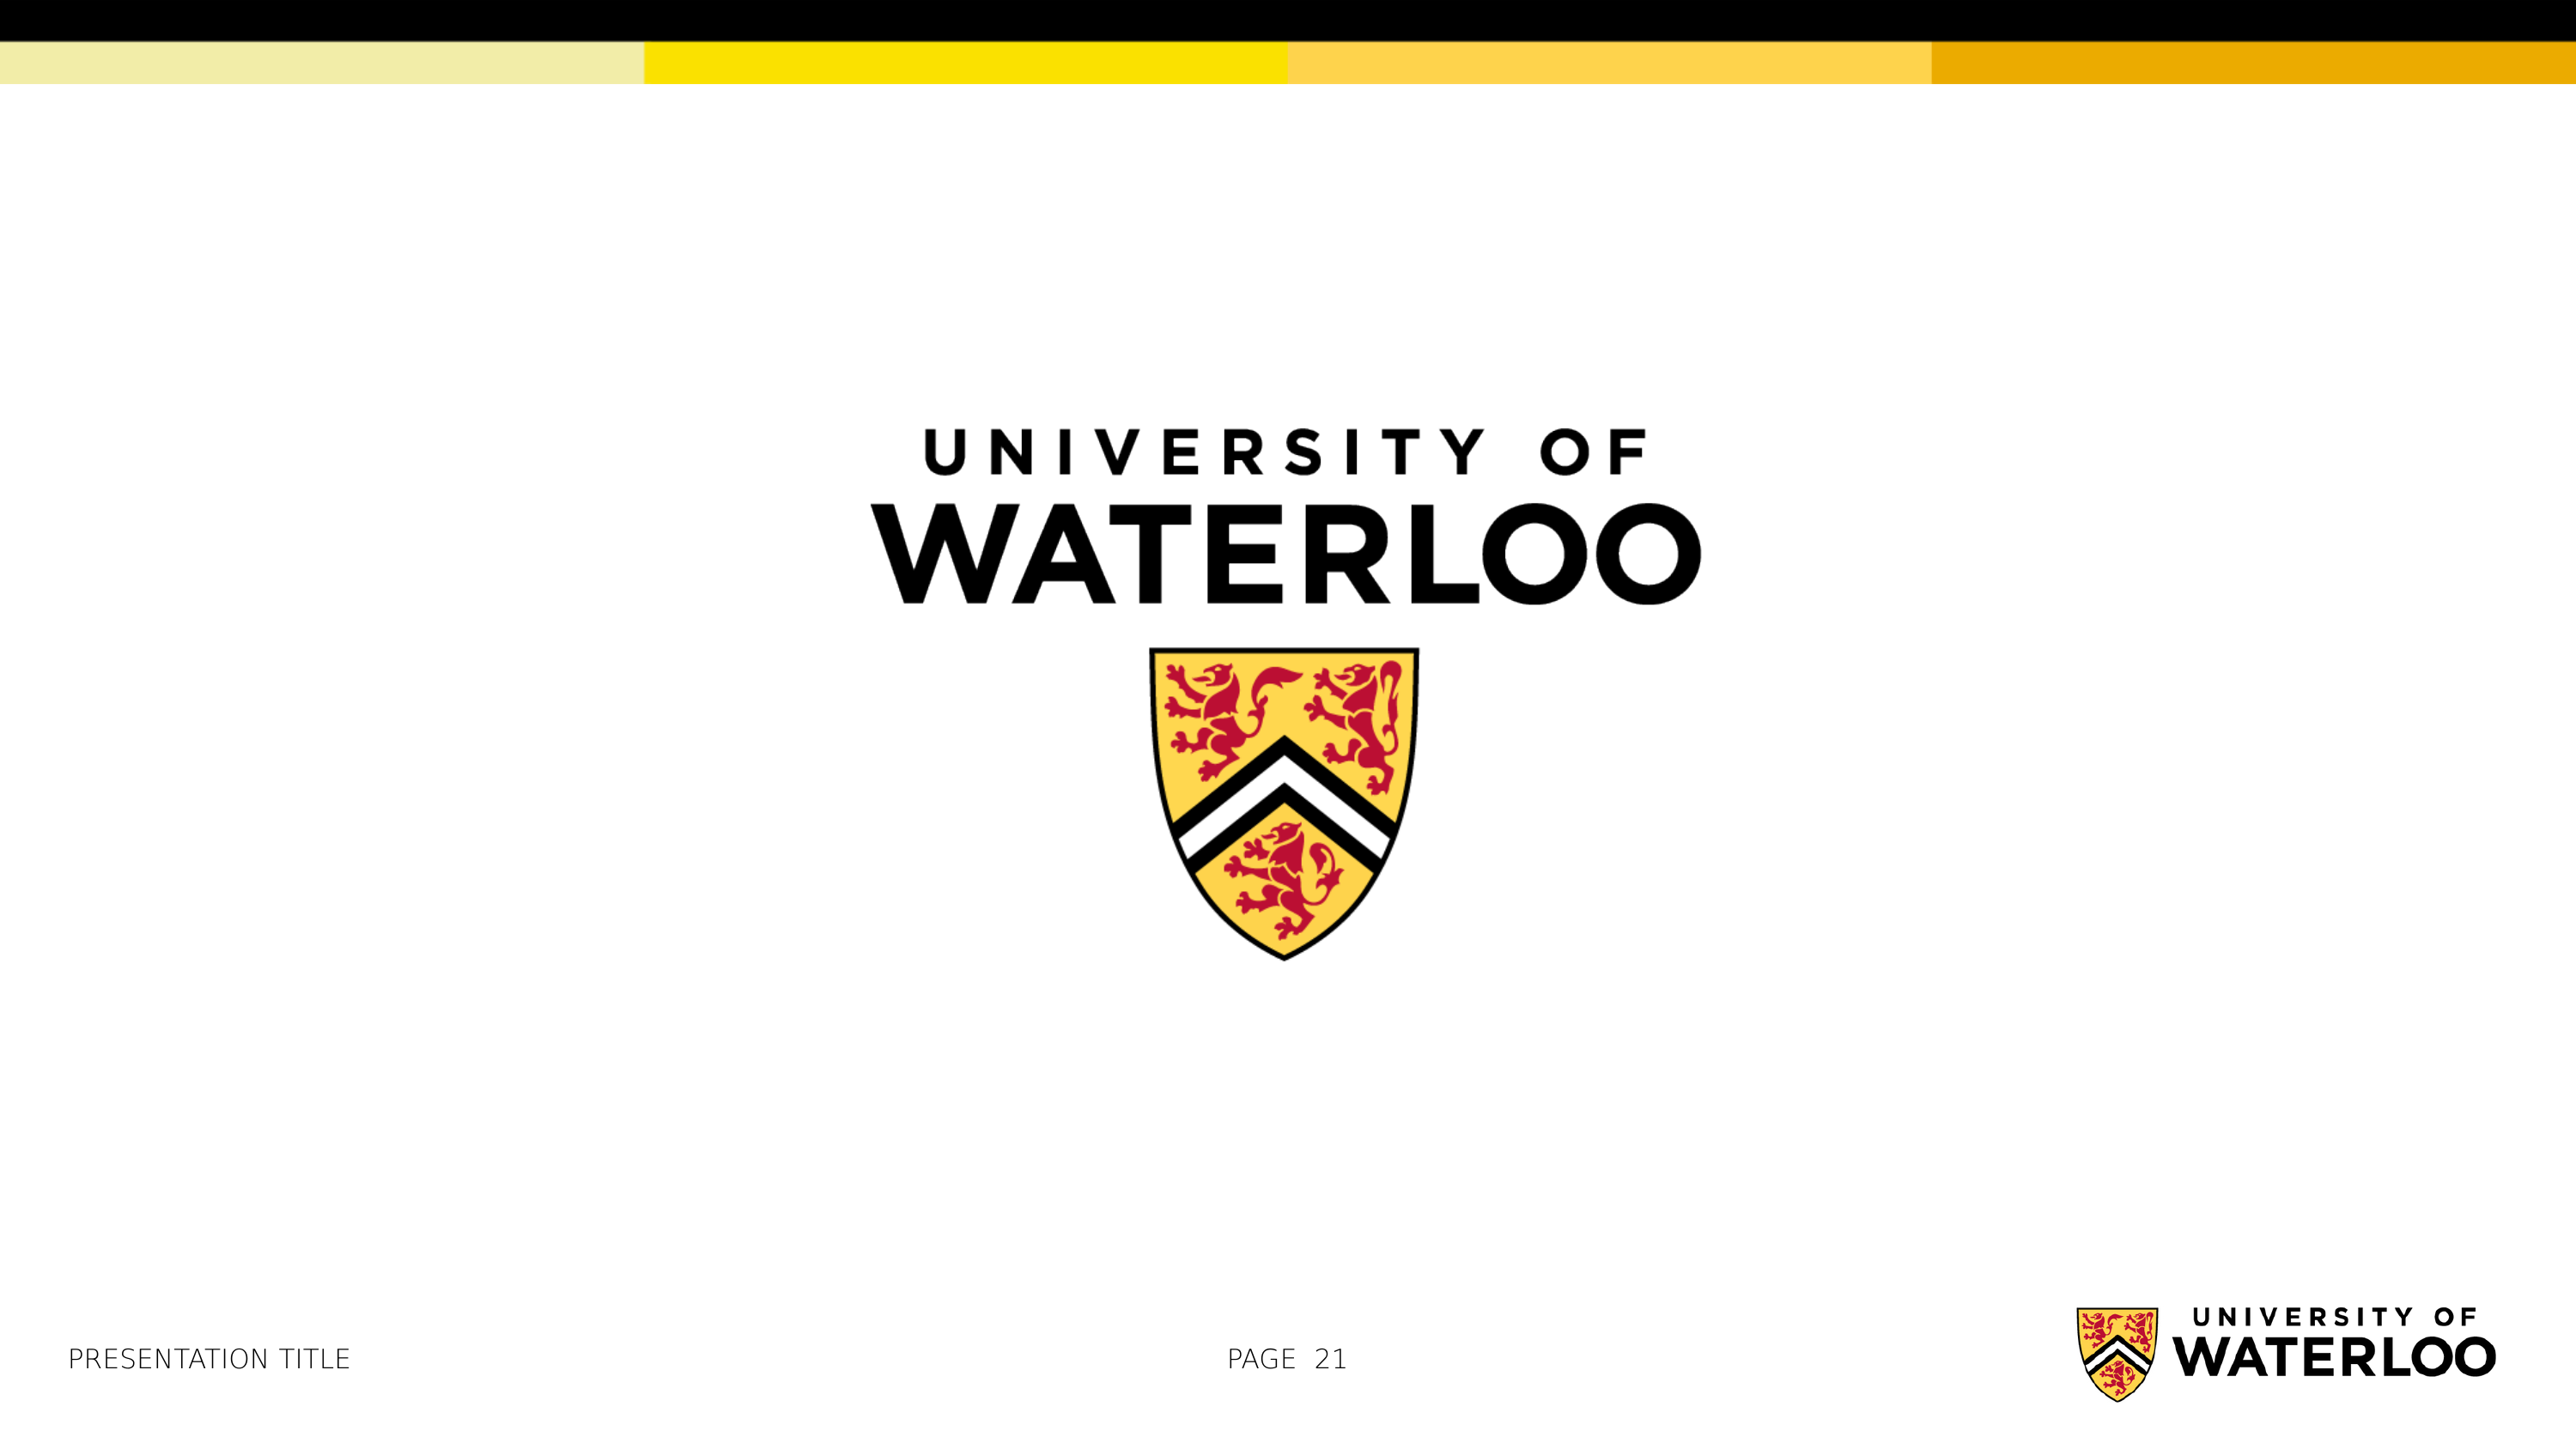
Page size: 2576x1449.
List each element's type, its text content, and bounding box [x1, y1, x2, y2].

text_box PAGE 21 [1193, 1342, 1382, 1374]
text_box [609, 254, 1964, 1133]
text_box [0, 0, 2576, 84]
text_box [1995, 1240, 2576, 1449]
text_box PRESENTATION TITLE [67, 1342, 1146, 1374]
